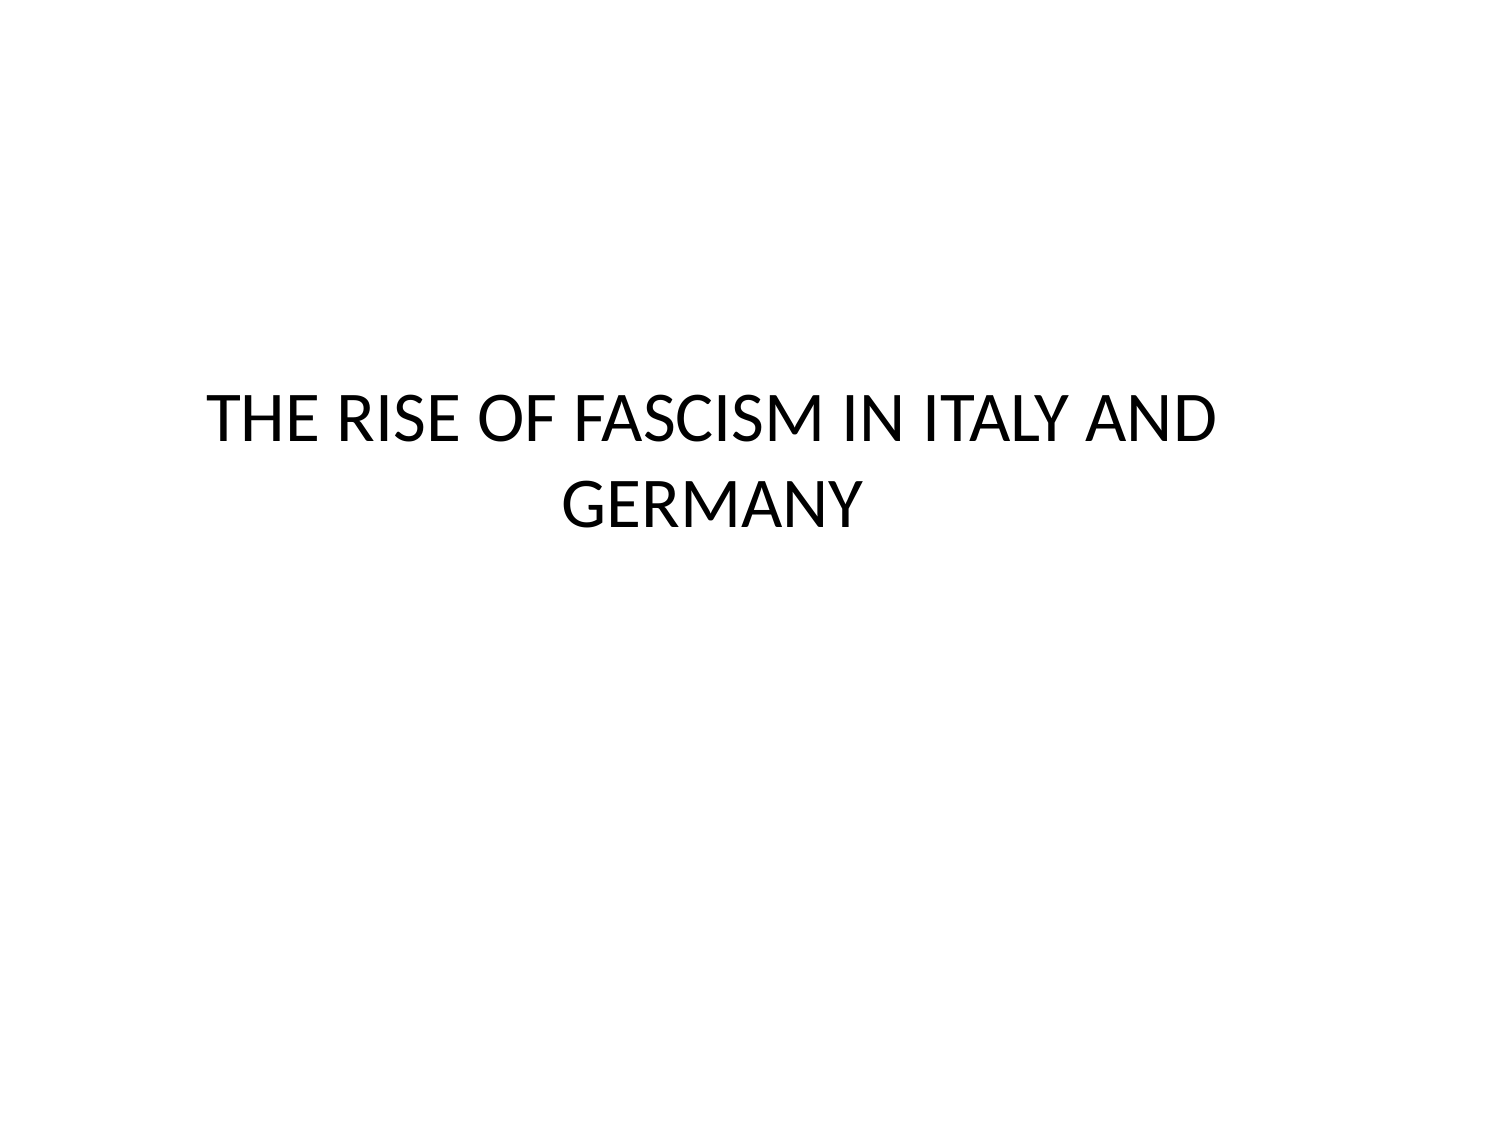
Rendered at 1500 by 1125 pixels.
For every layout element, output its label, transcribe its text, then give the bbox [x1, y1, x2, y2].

title THE RISE OF FASCISM IN ITALY AND GERMANY [37, 362, 1388, 550]
